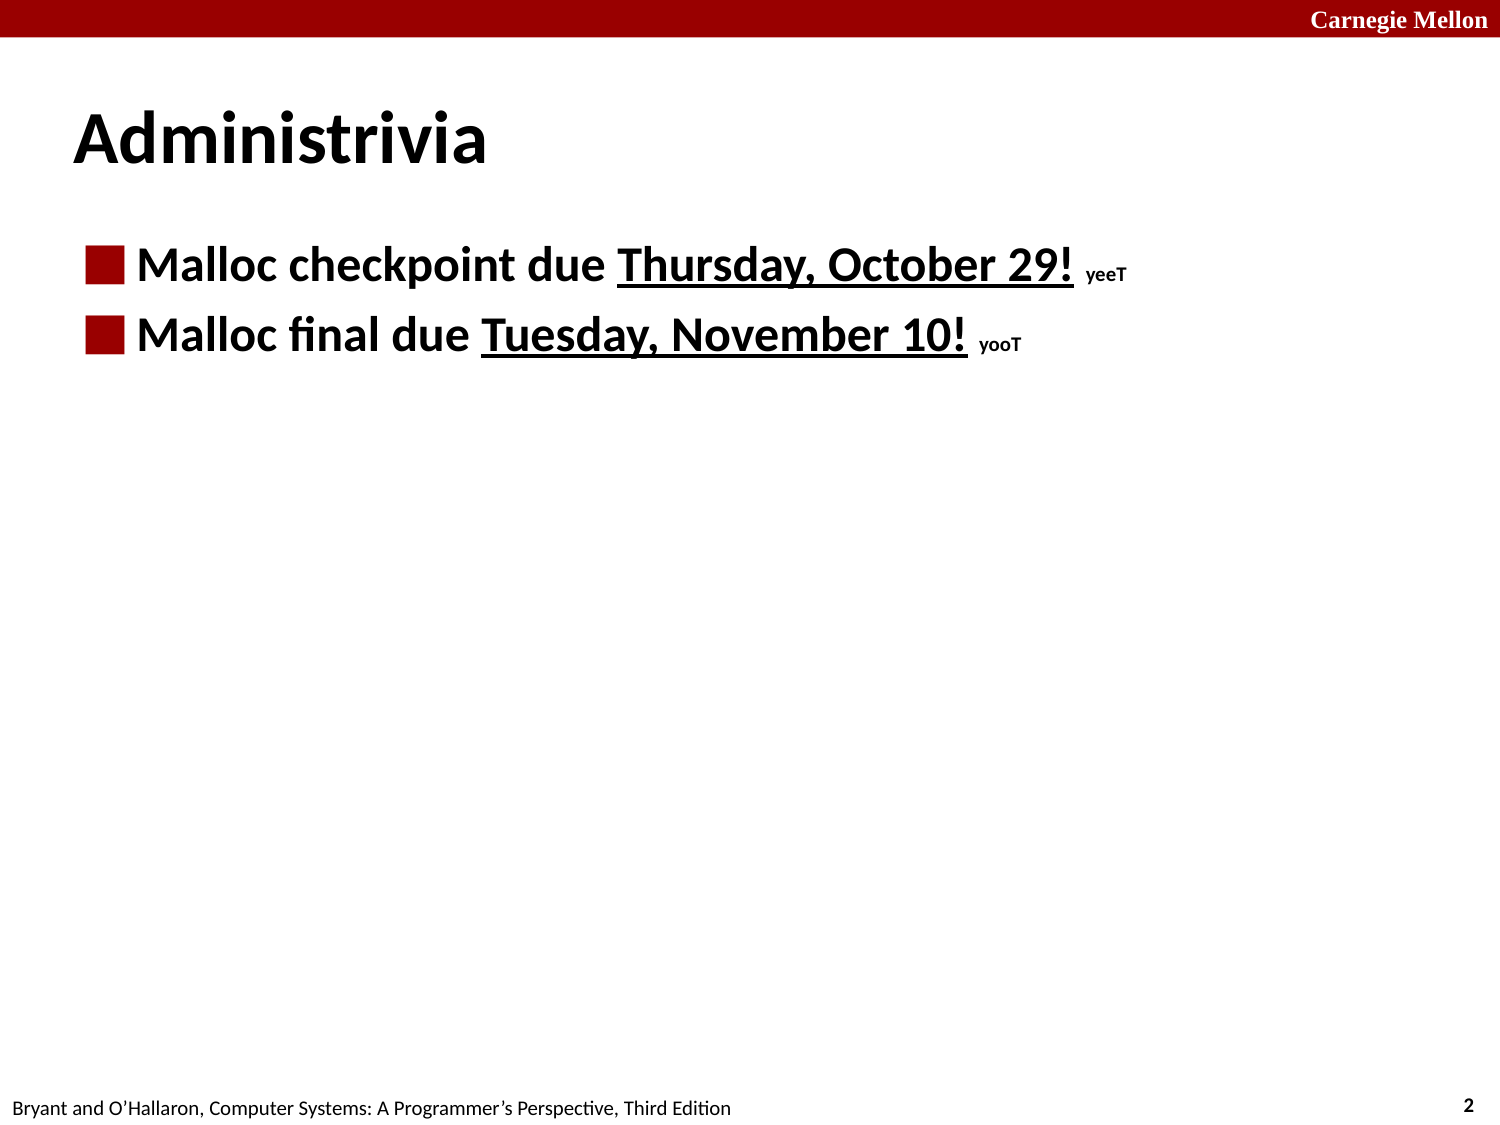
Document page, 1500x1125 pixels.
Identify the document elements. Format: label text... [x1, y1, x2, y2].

title Administrivia [58, 71, 1304, 197]
list Malloc checkpoint due Thursday, October 29! yeeT Malloc final due Tuesday, November 10! yooT [65, 223, 1361, 1040]
